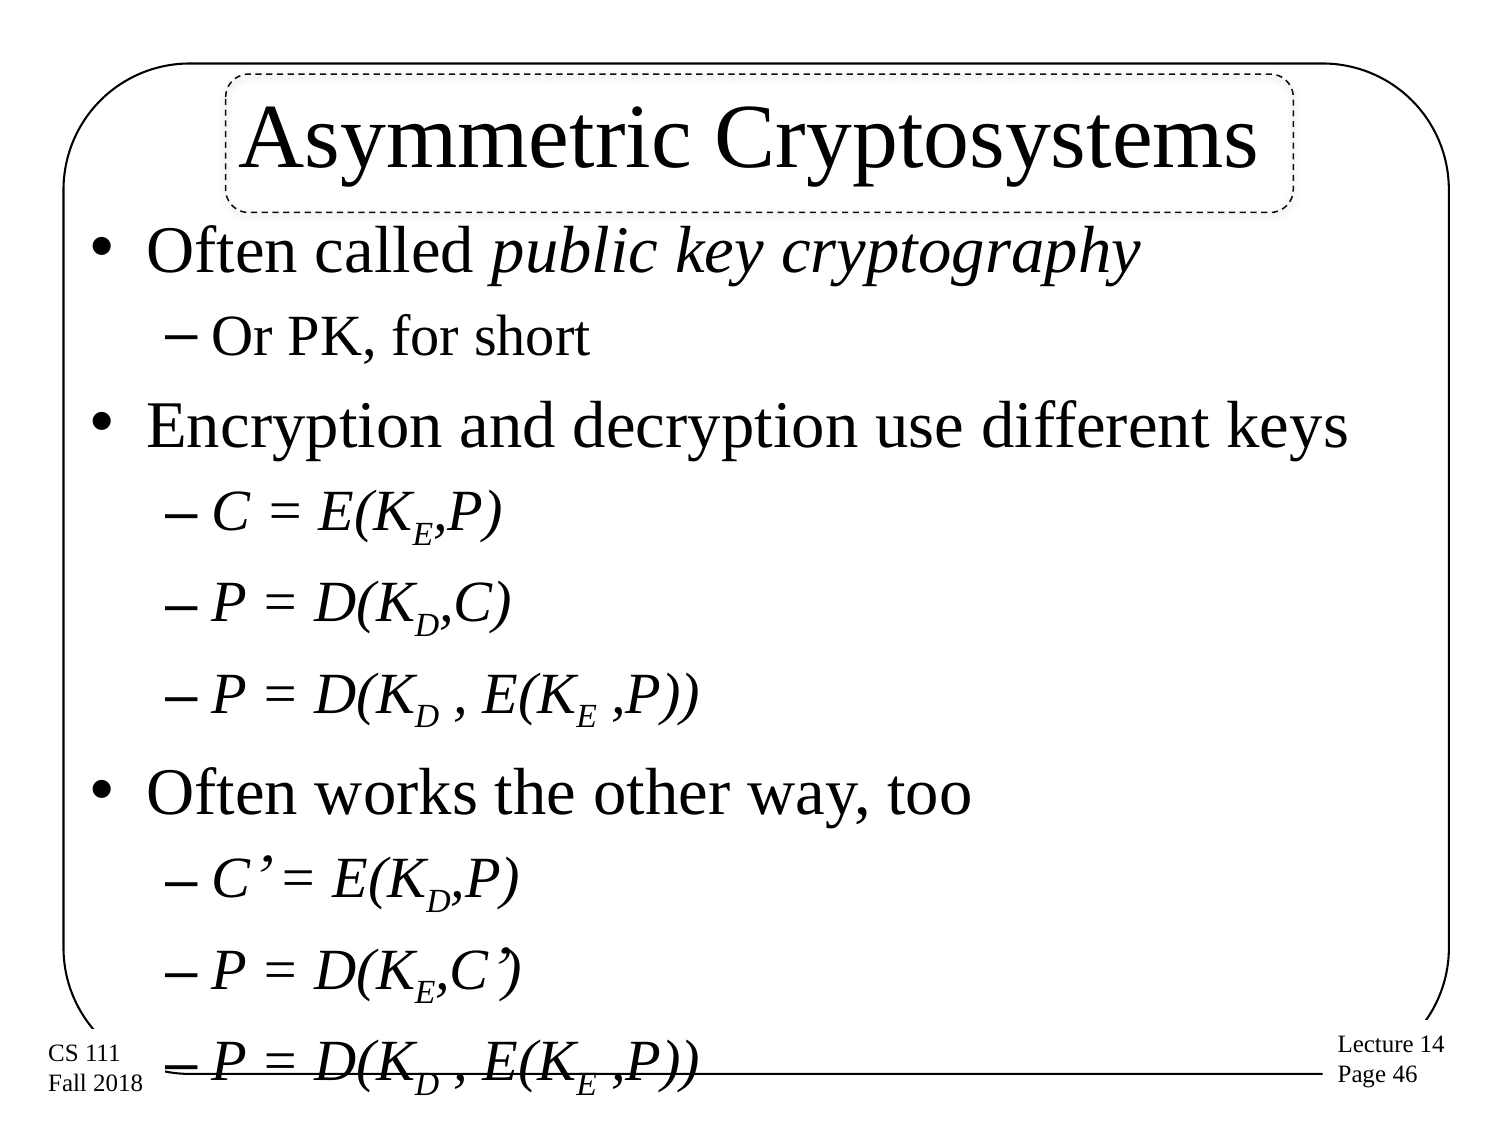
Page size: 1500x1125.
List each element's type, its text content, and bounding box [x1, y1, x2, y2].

text_box [224, 73, 1295, 214]
title Asymmetric Cryptosystems [74, 36, 1426, 197]
list Often called public key cryptography Or PK, for short Encryption and decryption use different keys C = E(KE,P) P = D(KD,C) P = D(KD , E(KE ,P)) Often works the other way, too C’ = E(KD,P) P = D(KE,C’) P = D(KD , E(KE ,P)) [74, 197, 1426, 941]
